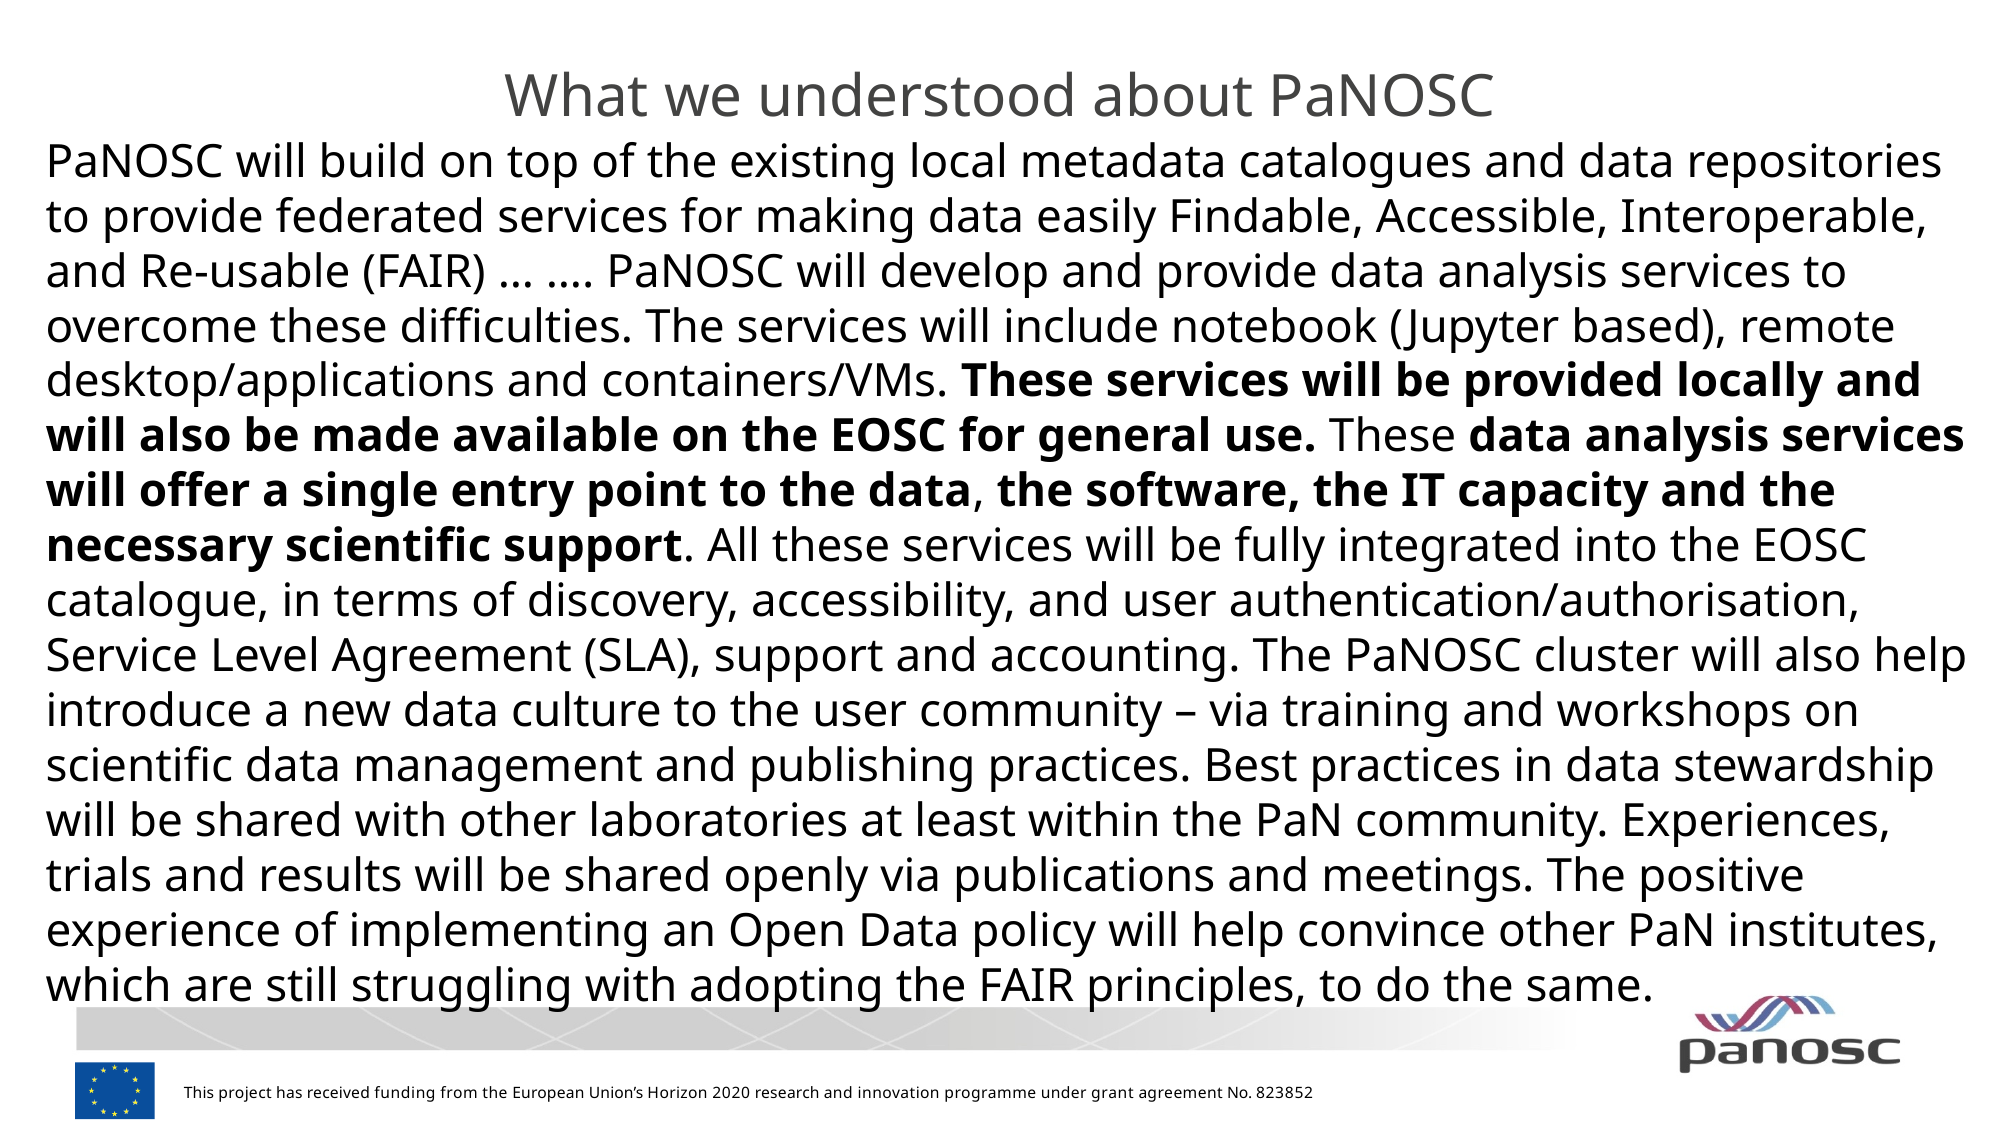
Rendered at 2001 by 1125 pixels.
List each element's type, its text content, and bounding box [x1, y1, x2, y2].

text_box PaNOSC will build on top of the existing local metadata catalogues and data repositories to provide federated services for making data easily Findable, Accessible, Interoperable, and Re-usable (FAIR) … …. PaNOSC will develop and provide data analysis services to overcome these difficulties. The services will include notebook (Jupyter based), remote desktop/applications and containers/VMs. These services will be provided locally and will also be made available on the EOSC for general use. These data analysis services will offer a single entry point to the data, the software, the IT capacity and the necessary scientific support. All these services will be fully integrated into the EOSC catalogue, in terms of discovery, accessibility, and user authentication/authorisation, Service Level Agreement (SLA), support and accounting. The PaNOSC cluster will also help introduce a new data culture to the user community – via training and workshops on scientific data management and publishing practices. Best practices in data stewardship will be shared with other laboratories at least within the PaN community. Experiences, trials and results will be shared openly via publications and meetings. The positive experience of implementing an Open Data policy will help convince other PaN institutes, which are still struggling with adopting the FAIR principles, to do the same. [30, 123, 1996, 1019]
title What we understood about PaNOSC [324, 45, 1675, 123]
picture [1, 962, 1999, 1125]
